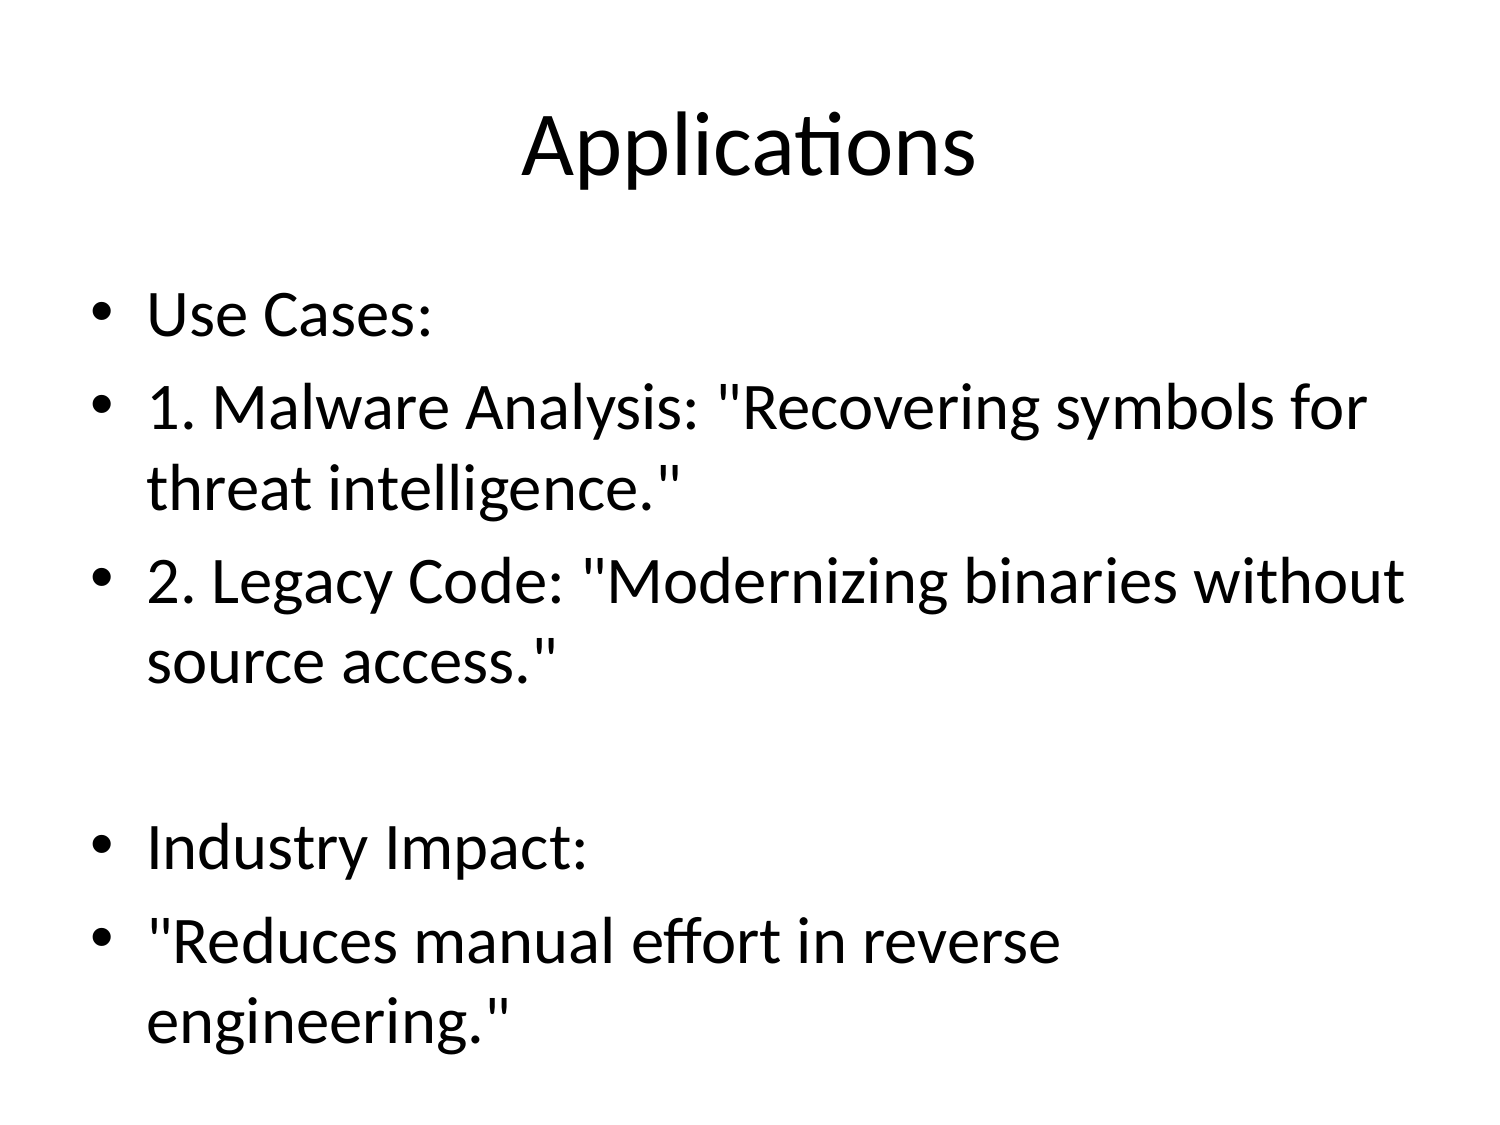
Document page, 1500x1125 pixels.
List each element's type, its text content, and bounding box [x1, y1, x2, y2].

list Use Cases: 1. Malware Analysis: "Recovering symbols for threat intelligence." 2. Legacy Code: "Modernizing binaries without source access." Industry Impact: "Reduces manual effort in reverse engineering." [75, 262, 1425, 1005]
title Applications [75, 45, 1425, 233]
